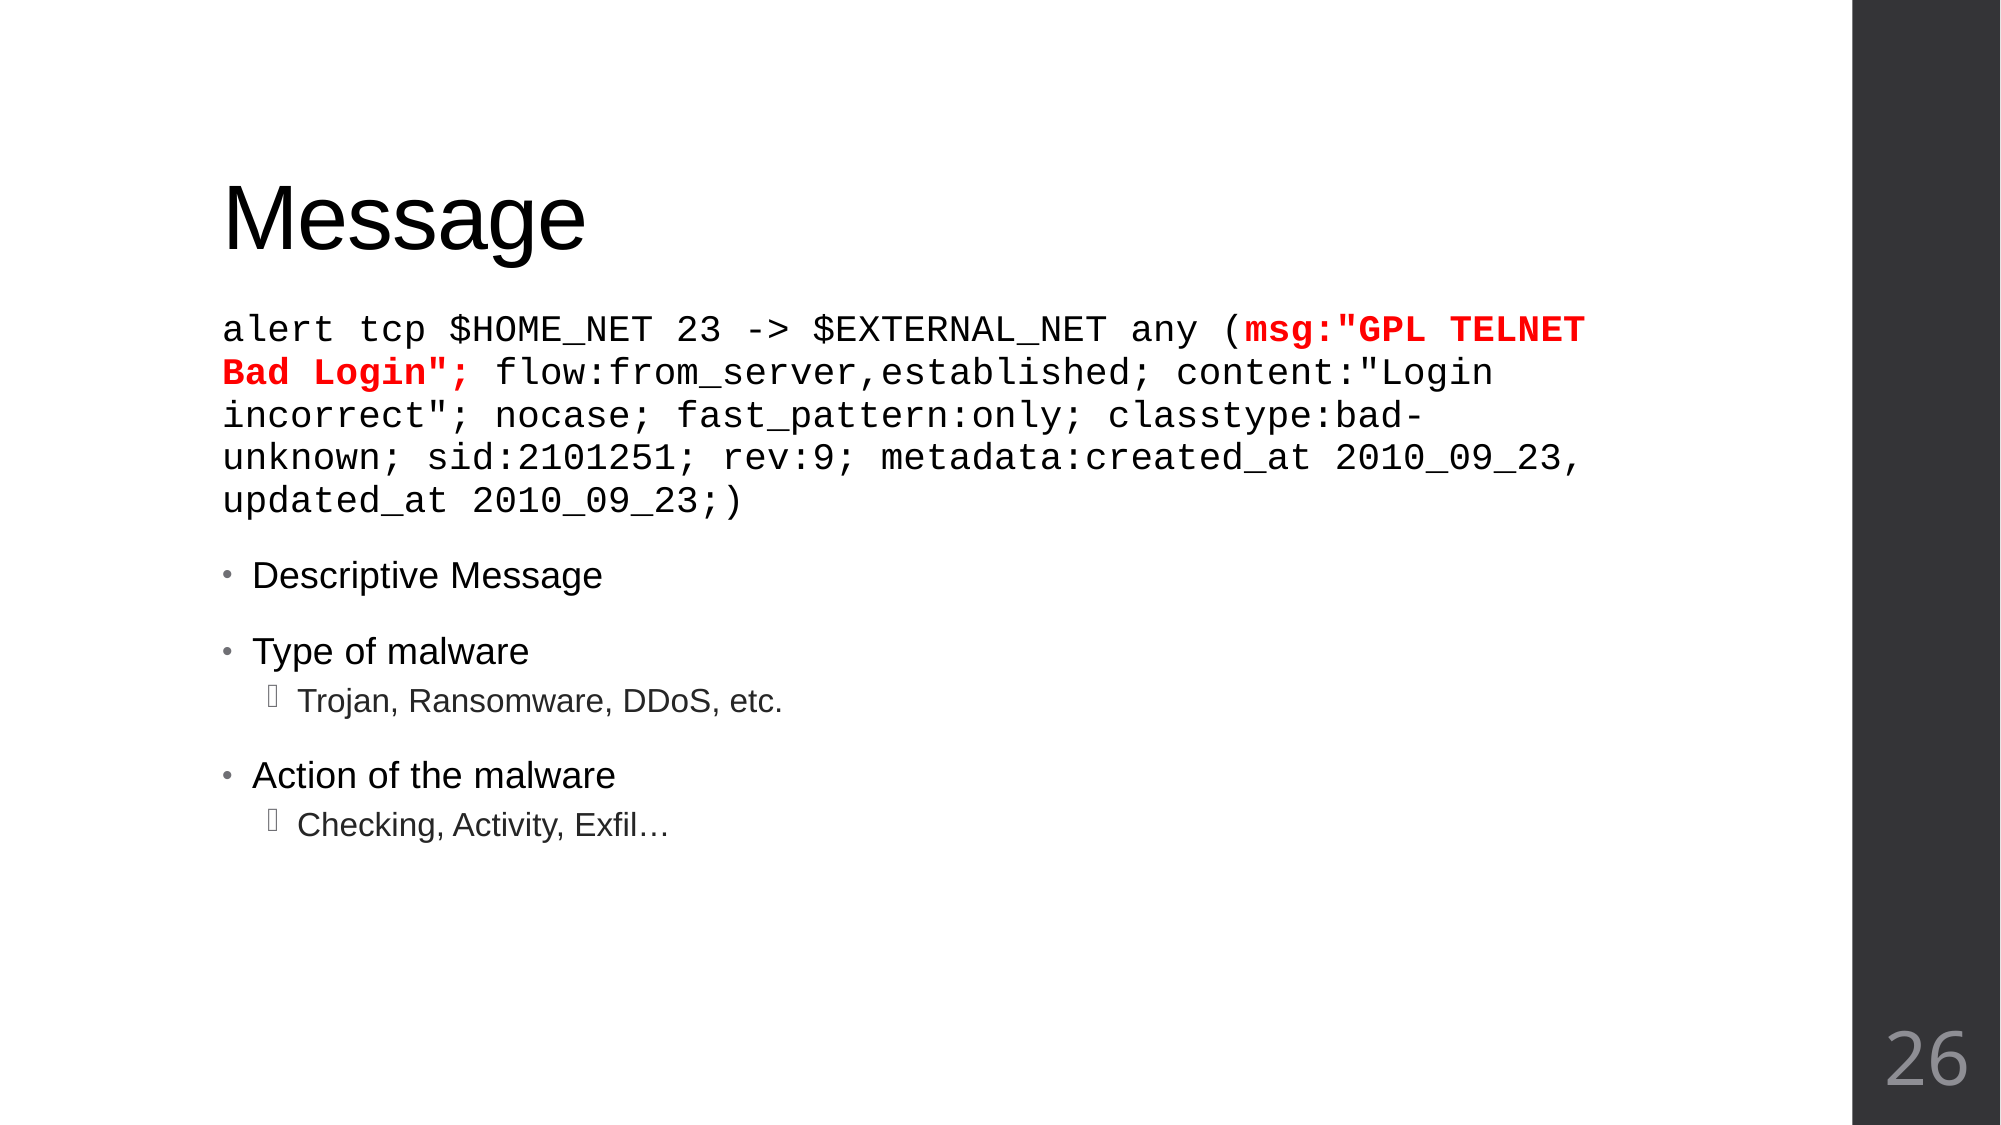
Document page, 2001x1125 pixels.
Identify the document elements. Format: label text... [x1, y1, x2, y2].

title Message [206, 60, 1797, 278]
list alert tcp $HOME_NET 23 -> $EXTERNAL_NET any (msg:"GPL TELNET Bad Login"; flow:from_server,established; content:"Login incorrect"; nocase; fast_pattern:only; classtype:bad-unknown; sid:2101251; rev:9; metadata:created_at 2010_09_23, updated_at 2010_09_23;) Descriptive Message Type of malware Trojan, Ransomware, DDoS, etc. Action of the malware Checking, Activity, Exfil… [206, 299, 1617, 1014]
slide_number 26 [1852, 1012, 2000, 1110]
